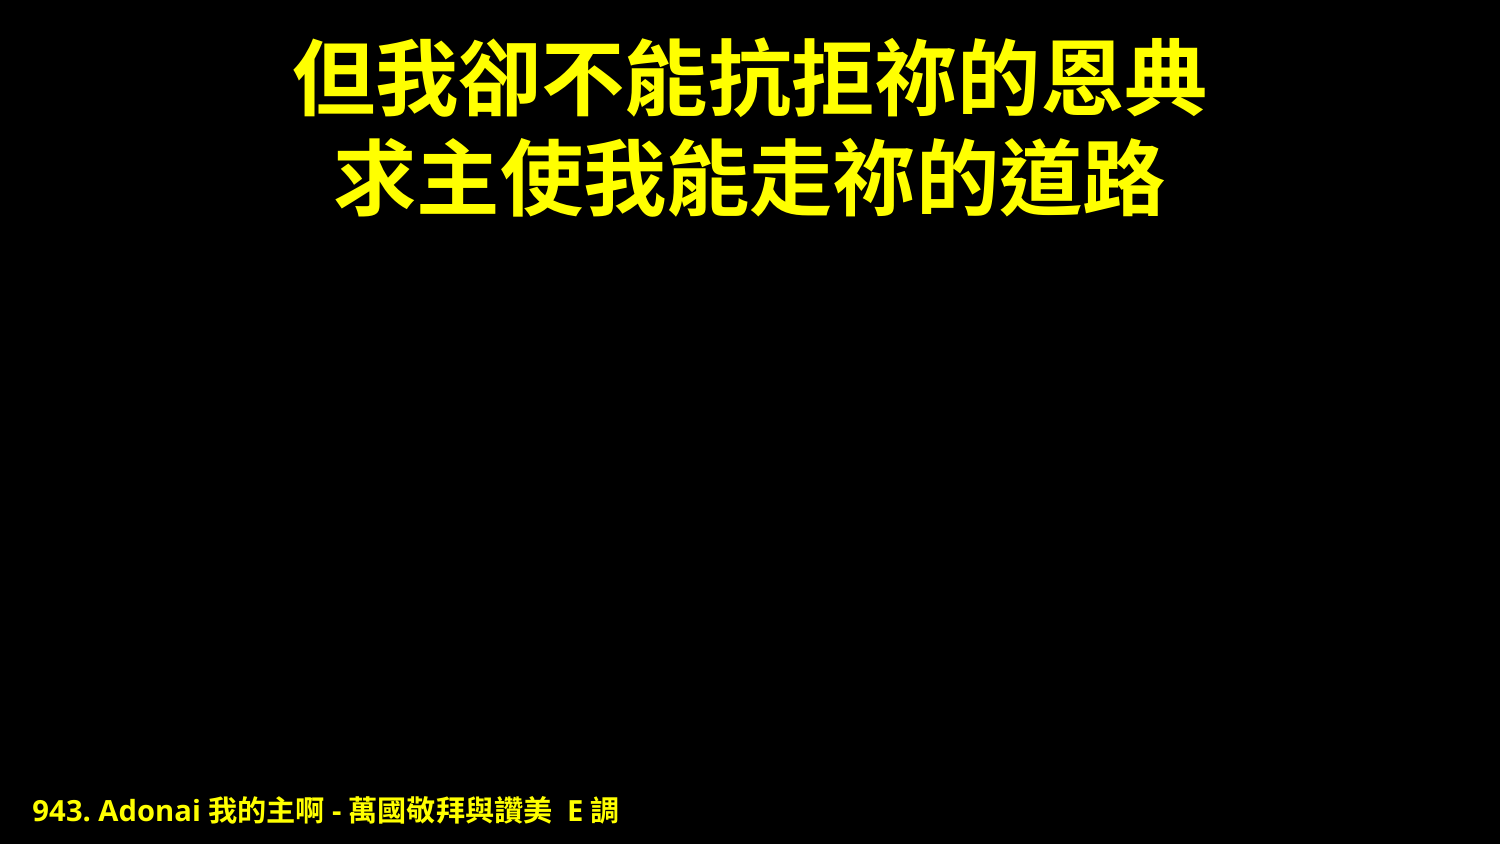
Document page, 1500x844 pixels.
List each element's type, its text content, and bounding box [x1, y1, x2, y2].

text_box 943. Adonai我的主啊-萬國敬拜與讚美 E調 [17, 784, 774, 835]
title 但我卻不能抗拒祢的恩典 求主使我能走祢的道路 [0, 55, 1500, 197]
